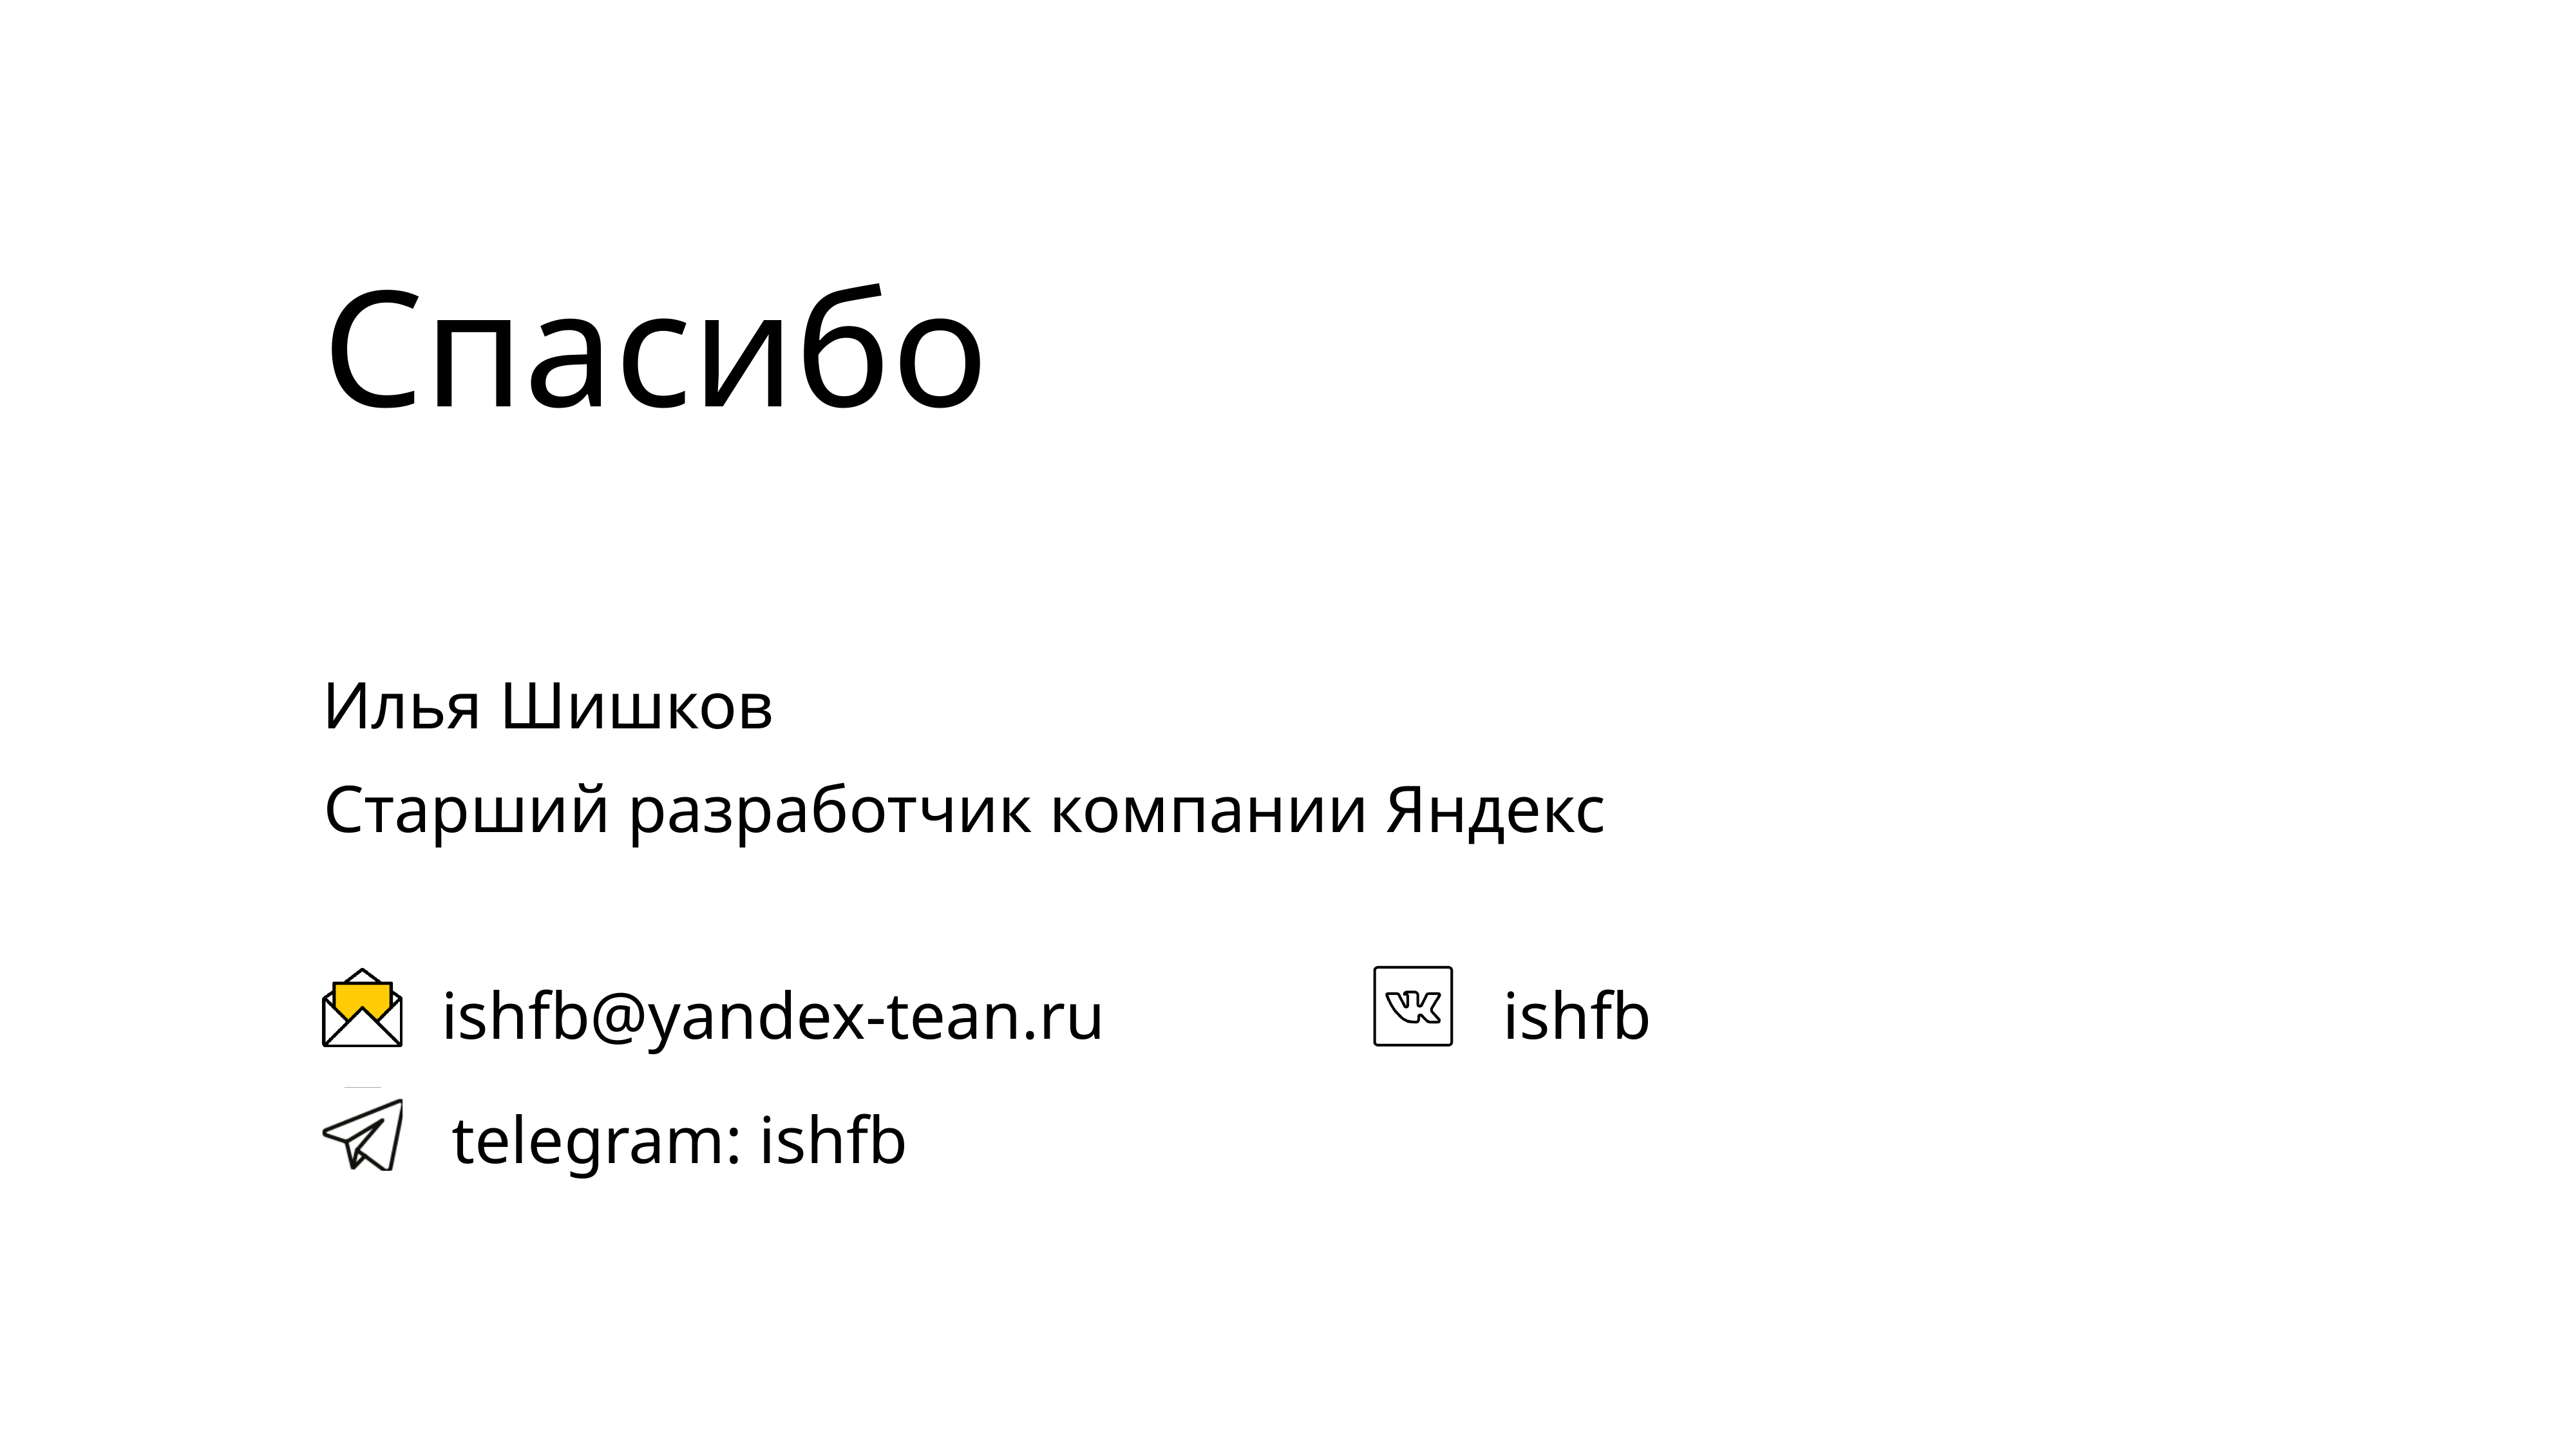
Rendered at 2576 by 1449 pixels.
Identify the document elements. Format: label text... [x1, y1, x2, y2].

list Илья Шишков [322, 643, 1854, 724]
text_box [319, 1087, 1329, 1180]
list ishfb@yandex-tean.ru [441, 966, 1329, 1047]
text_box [1368, 960, 2380, 1053]
list Старший разработчик компании Яндекс [322, 764, 1854, 845]
picture [322, 968, 402, 1047]
list Спасибо [322, 240, 2296, 442]
